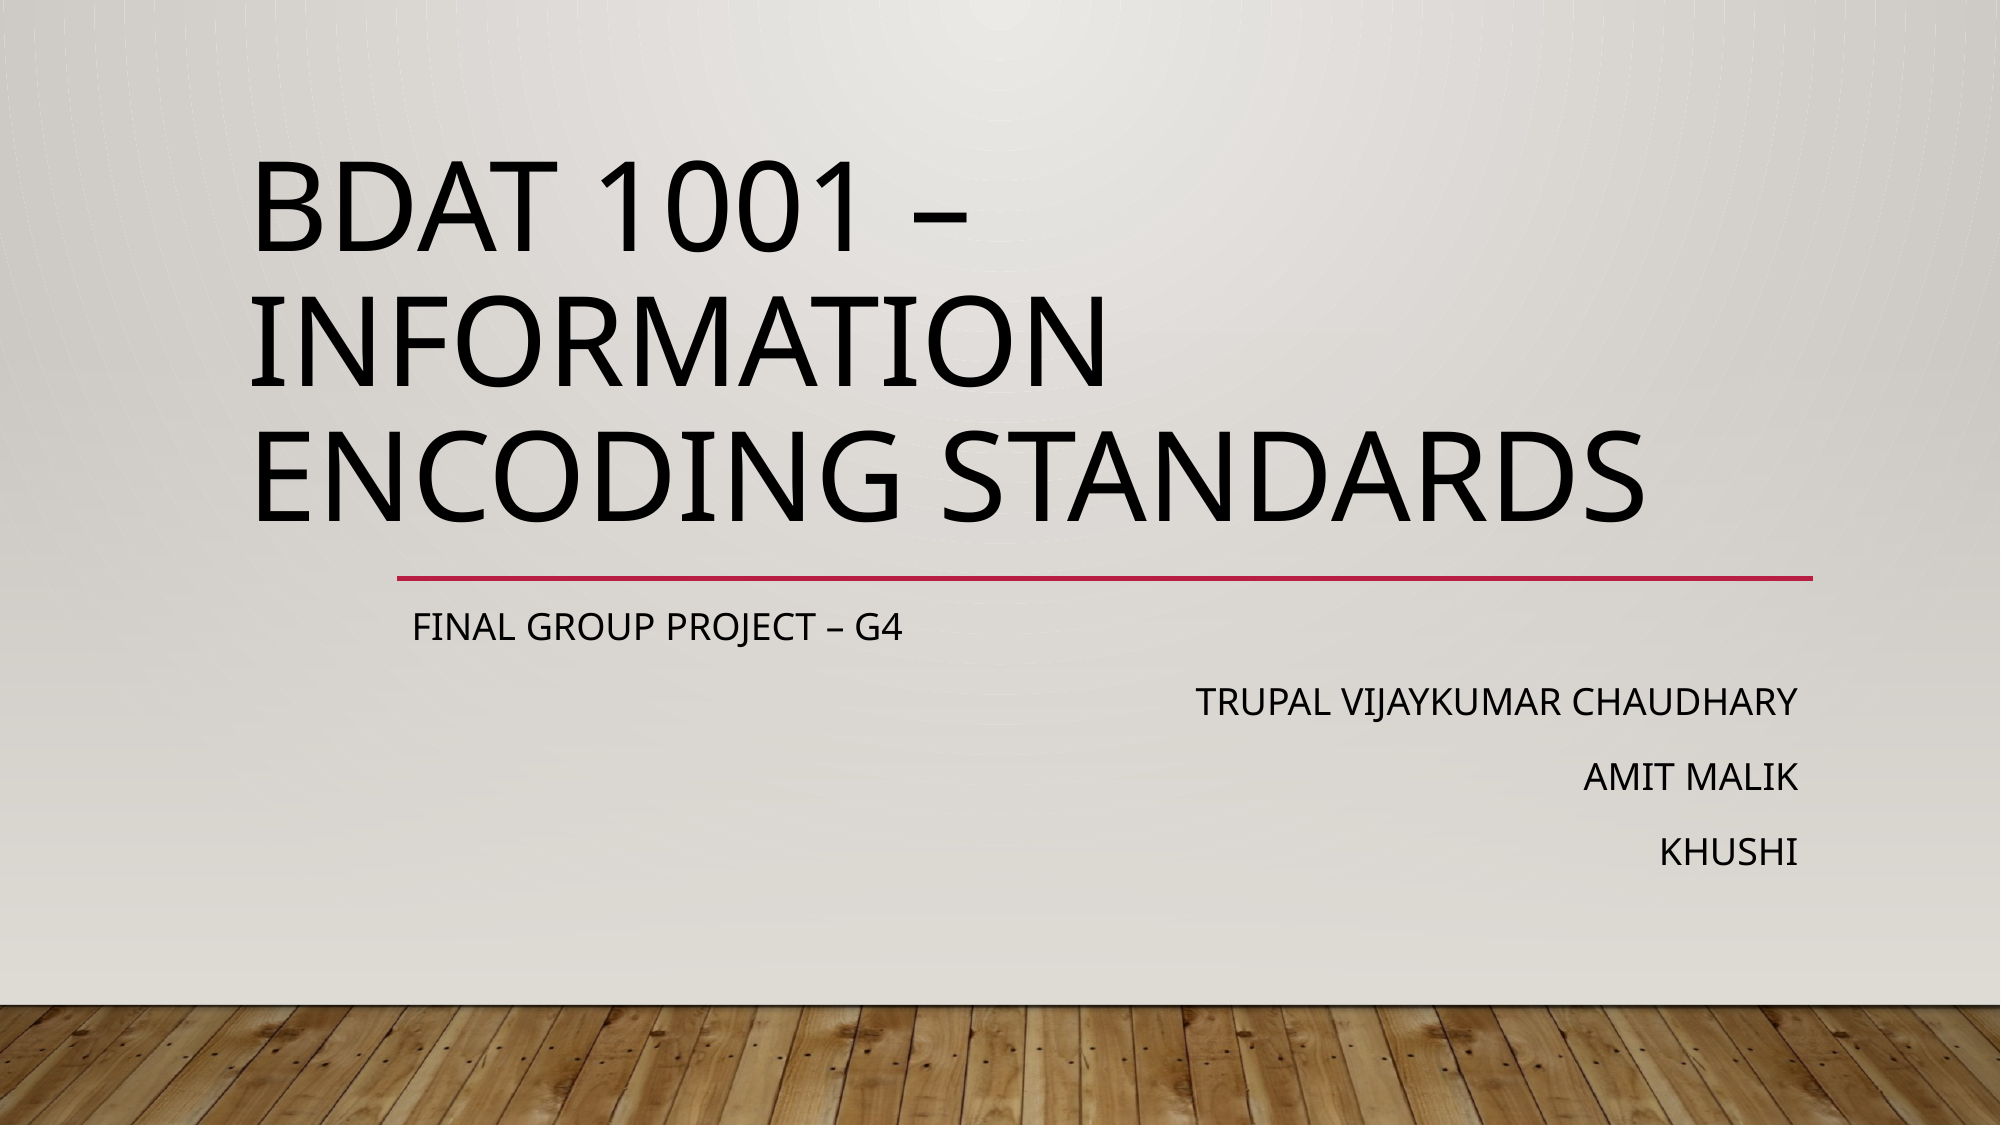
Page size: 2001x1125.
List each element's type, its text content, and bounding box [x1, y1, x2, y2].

subtitle Final Group Project – G4 Trupal Vijaykumar Chaudhary Amit Malik Khushi [396, 579, 1814, 888]
title BDAT 1001 – Information encoding standards [232, 131, 1814, 549]
picture [0, 1005, 2000, 1125]
